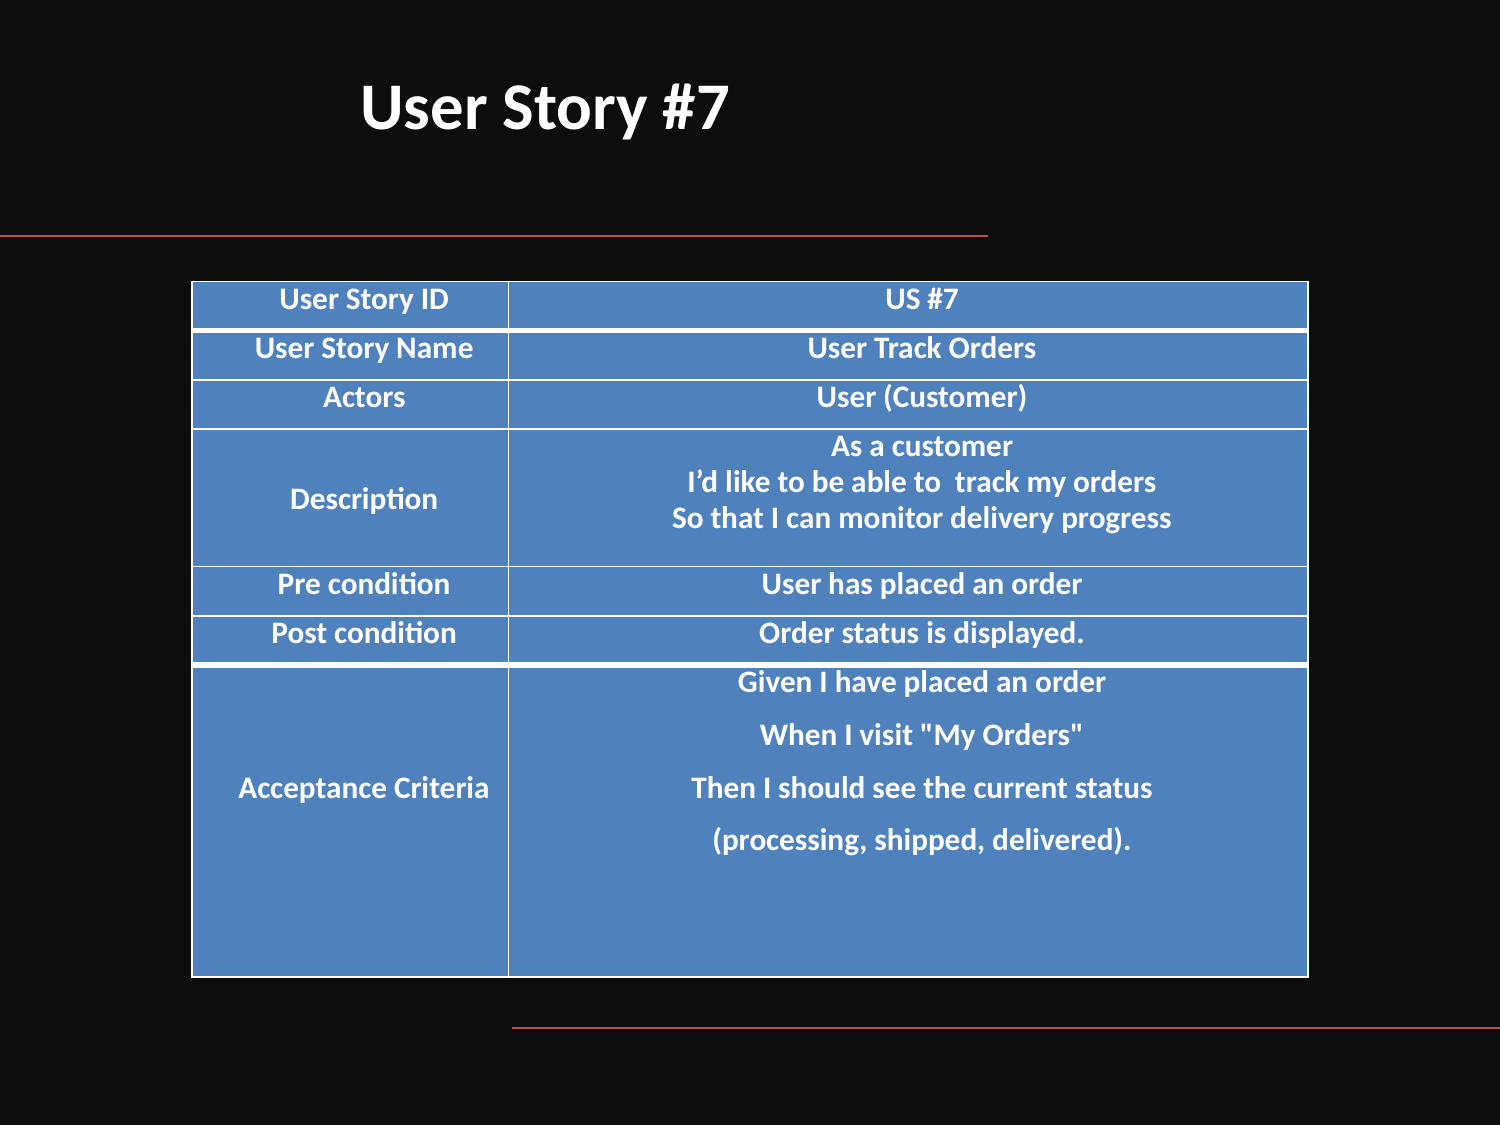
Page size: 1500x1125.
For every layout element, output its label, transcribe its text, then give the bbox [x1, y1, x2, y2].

table_cell Given I have placed an order When I visit "My Orders" Then I should see the current status (processing, shipped, delivered). [509, 668, 1307, 976]
table_cell Order status is displayed. [509, 617, 1307, 662]
table_cell User (Customer) [509, 381, 1307, 428]
table_cell Actors [193, 381, 508, 428]
title User Story #7 [103, 63, 988, 232]
table_header User Story ID [193, 282, 508, 328]
table_cell Pre condition [193, 567, 508, 615]
table_cell Acceptance Criteria [193, 668, 508, 976]
text_box [0, 0, 1500, 1125]
table_cell As a customer I’d like to be able to track my orders So that I can monitor delivery progress [509, 430, 1307, 566]
table_cell User Track Orders [509, 333, 1307, 379]
table_cell Post condition [193, 617, 508, 662]
table_cell User has placed an order [509, 567, 1307, 615]
table_cell User Story Name [193, 333, 508, 379]
table_header US #7 [509, 282, 1307, 328]
table_cell Description [193, 430, 508, 566]
